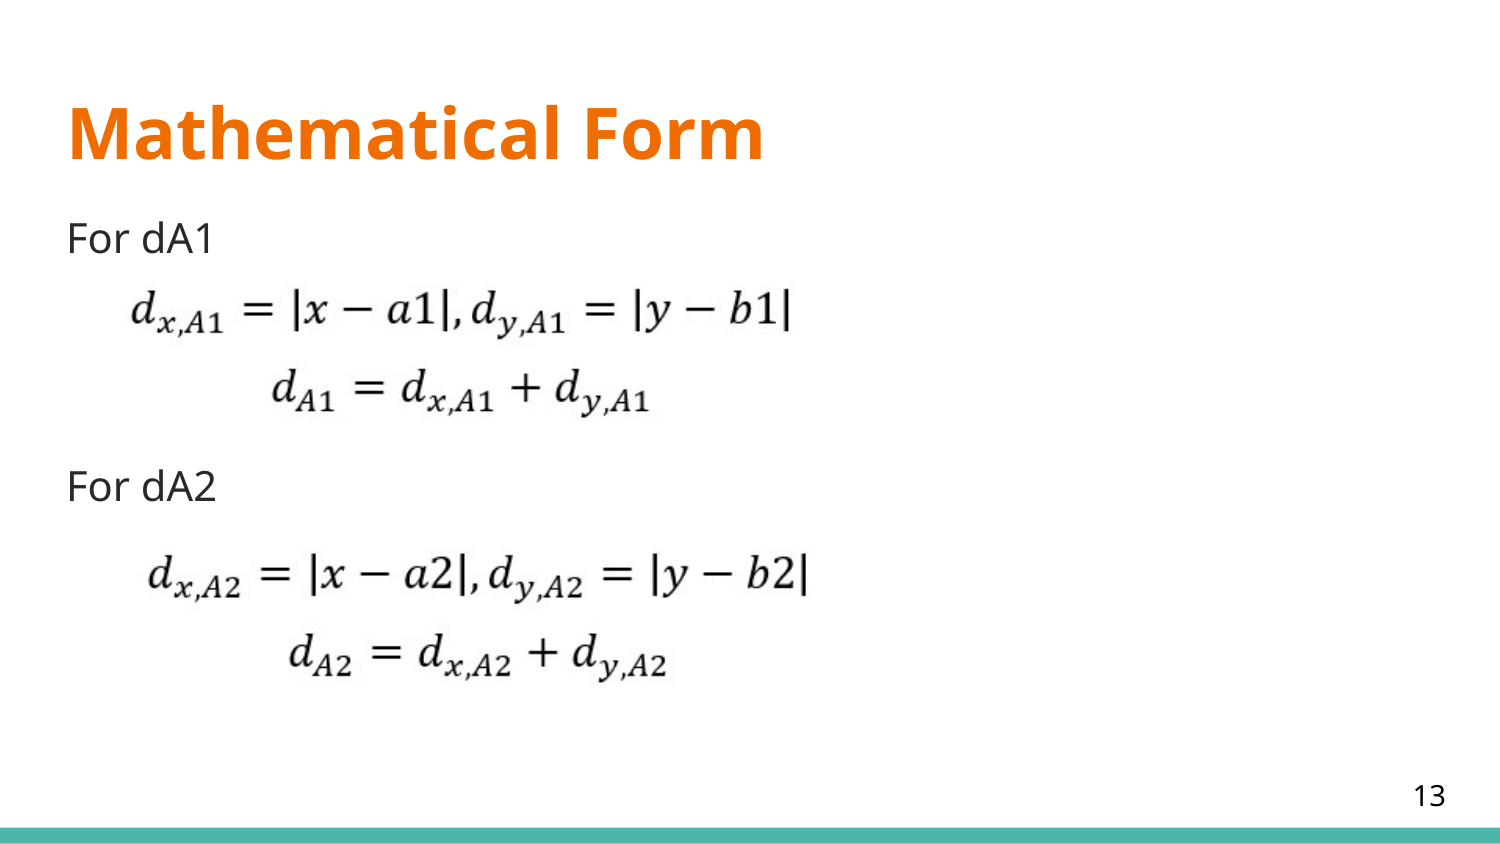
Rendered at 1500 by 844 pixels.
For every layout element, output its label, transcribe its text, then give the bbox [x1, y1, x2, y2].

picture [125, 535, 842, 704]
picture [108, 269, 859, 438]
text_box 13 [1397, 762, 1481, 828]
list For dA1 For dA2 [51, 189, 1449, 750]
title Mathematical Form [51, 72, 1449, 189]
